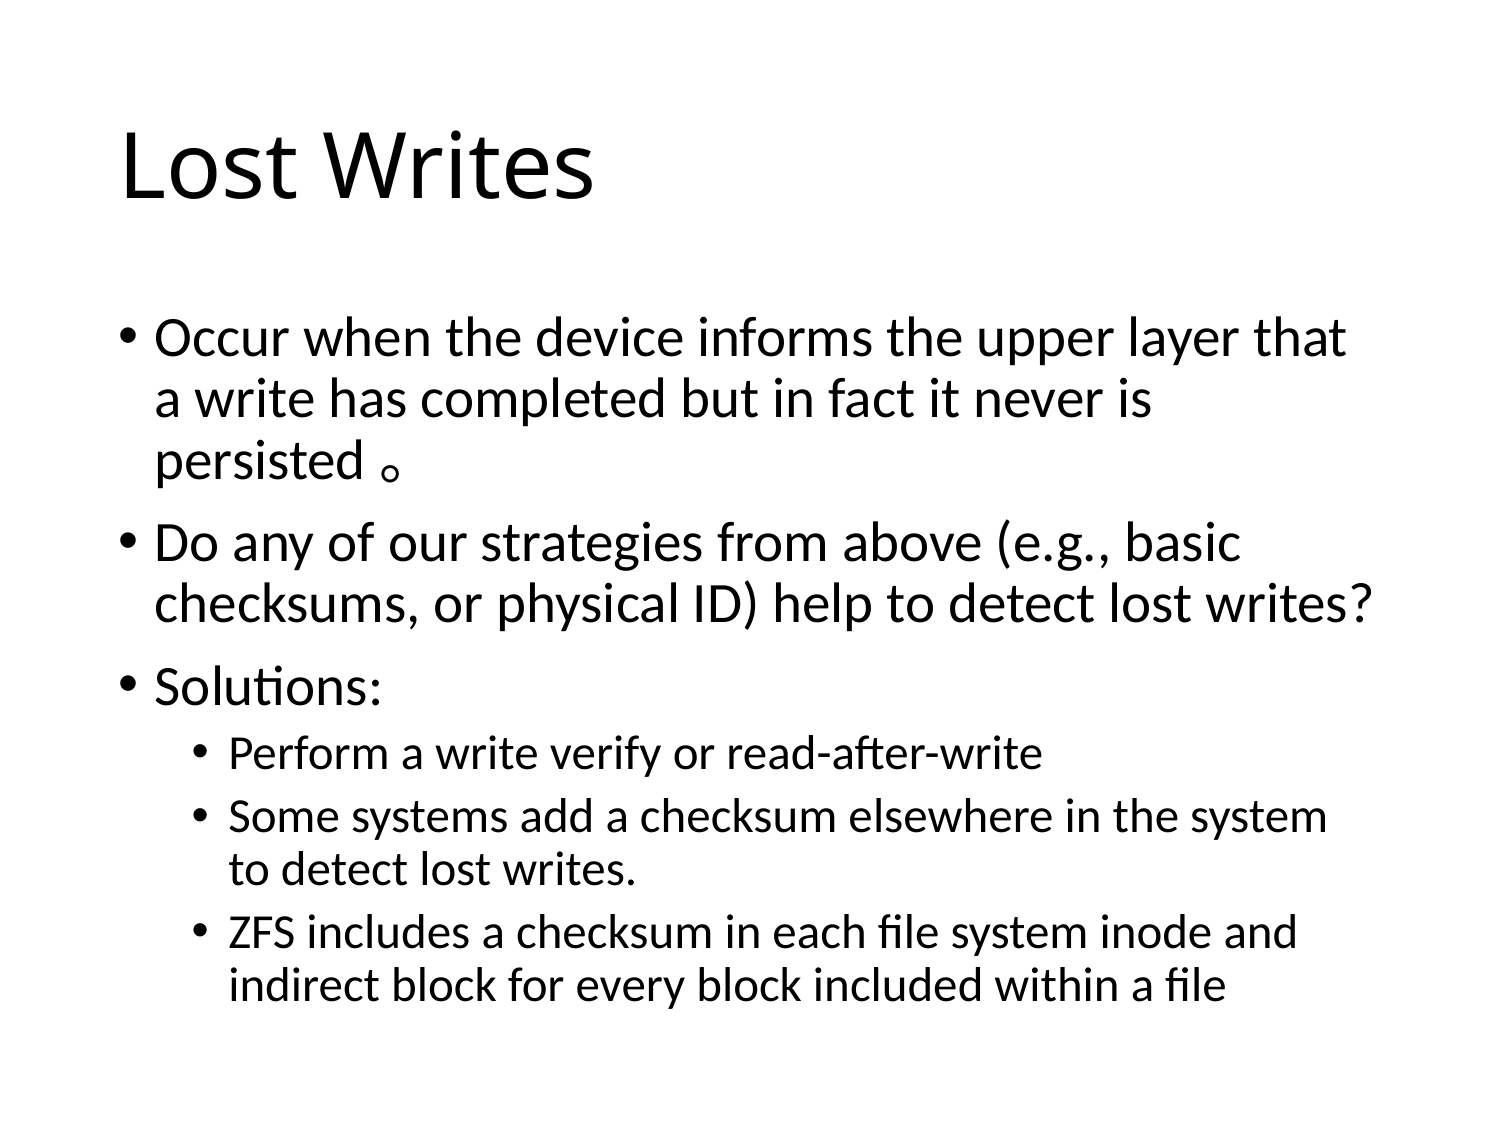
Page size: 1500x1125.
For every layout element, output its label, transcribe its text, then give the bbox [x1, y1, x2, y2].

list Occur when the device informs the upper layer that a write has completed but in fact it never is persisted。 Do any of our strategies from above (e.g., basic checksums, or physical ID) help to detect lost writes? Solutions: Perform a write verify or read-after-write Some systems add a checksum elsewhere in the system to detect lost writes. ZFS includes a checksum in each file system inode and indirect block for every block included within a file [103, 299, 1397, 1073]
title Lost Writes [103, 59, 1397, 278]
